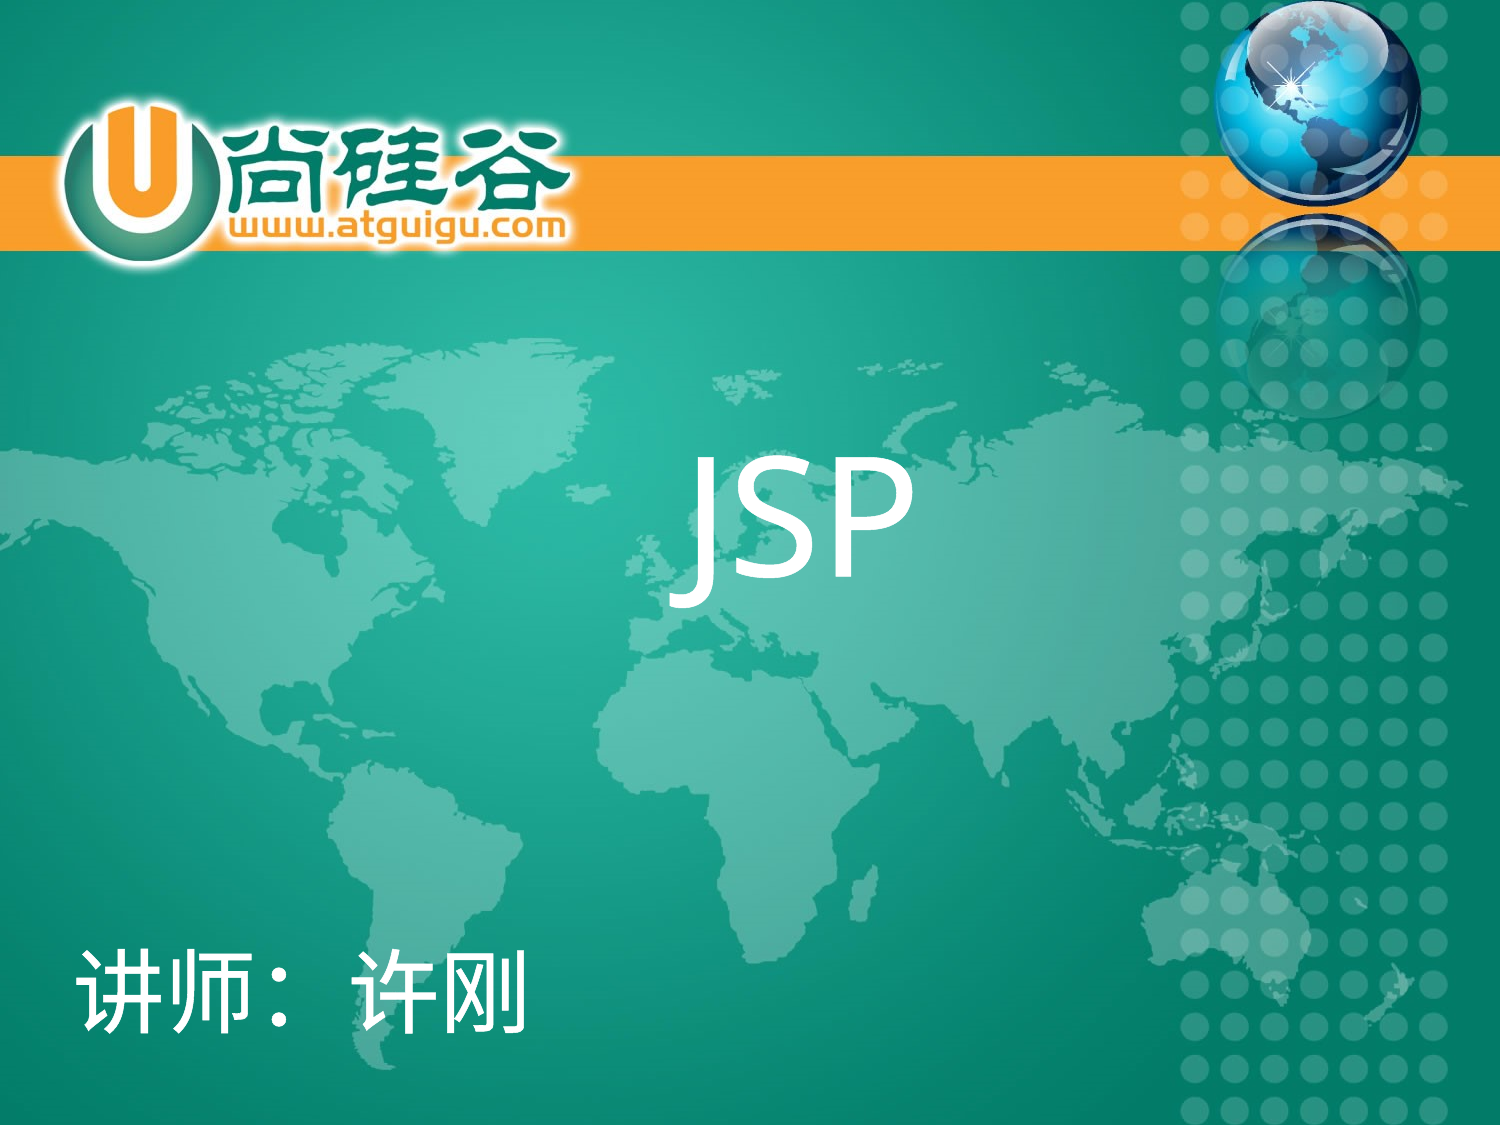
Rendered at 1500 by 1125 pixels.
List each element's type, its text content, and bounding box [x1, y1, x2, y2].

text_box 讲师：许刚 [0, 922, 605, 1093]
picture [0, 0, 1500, 1125]
text_box JSP [458, 405, 1146, 647]
